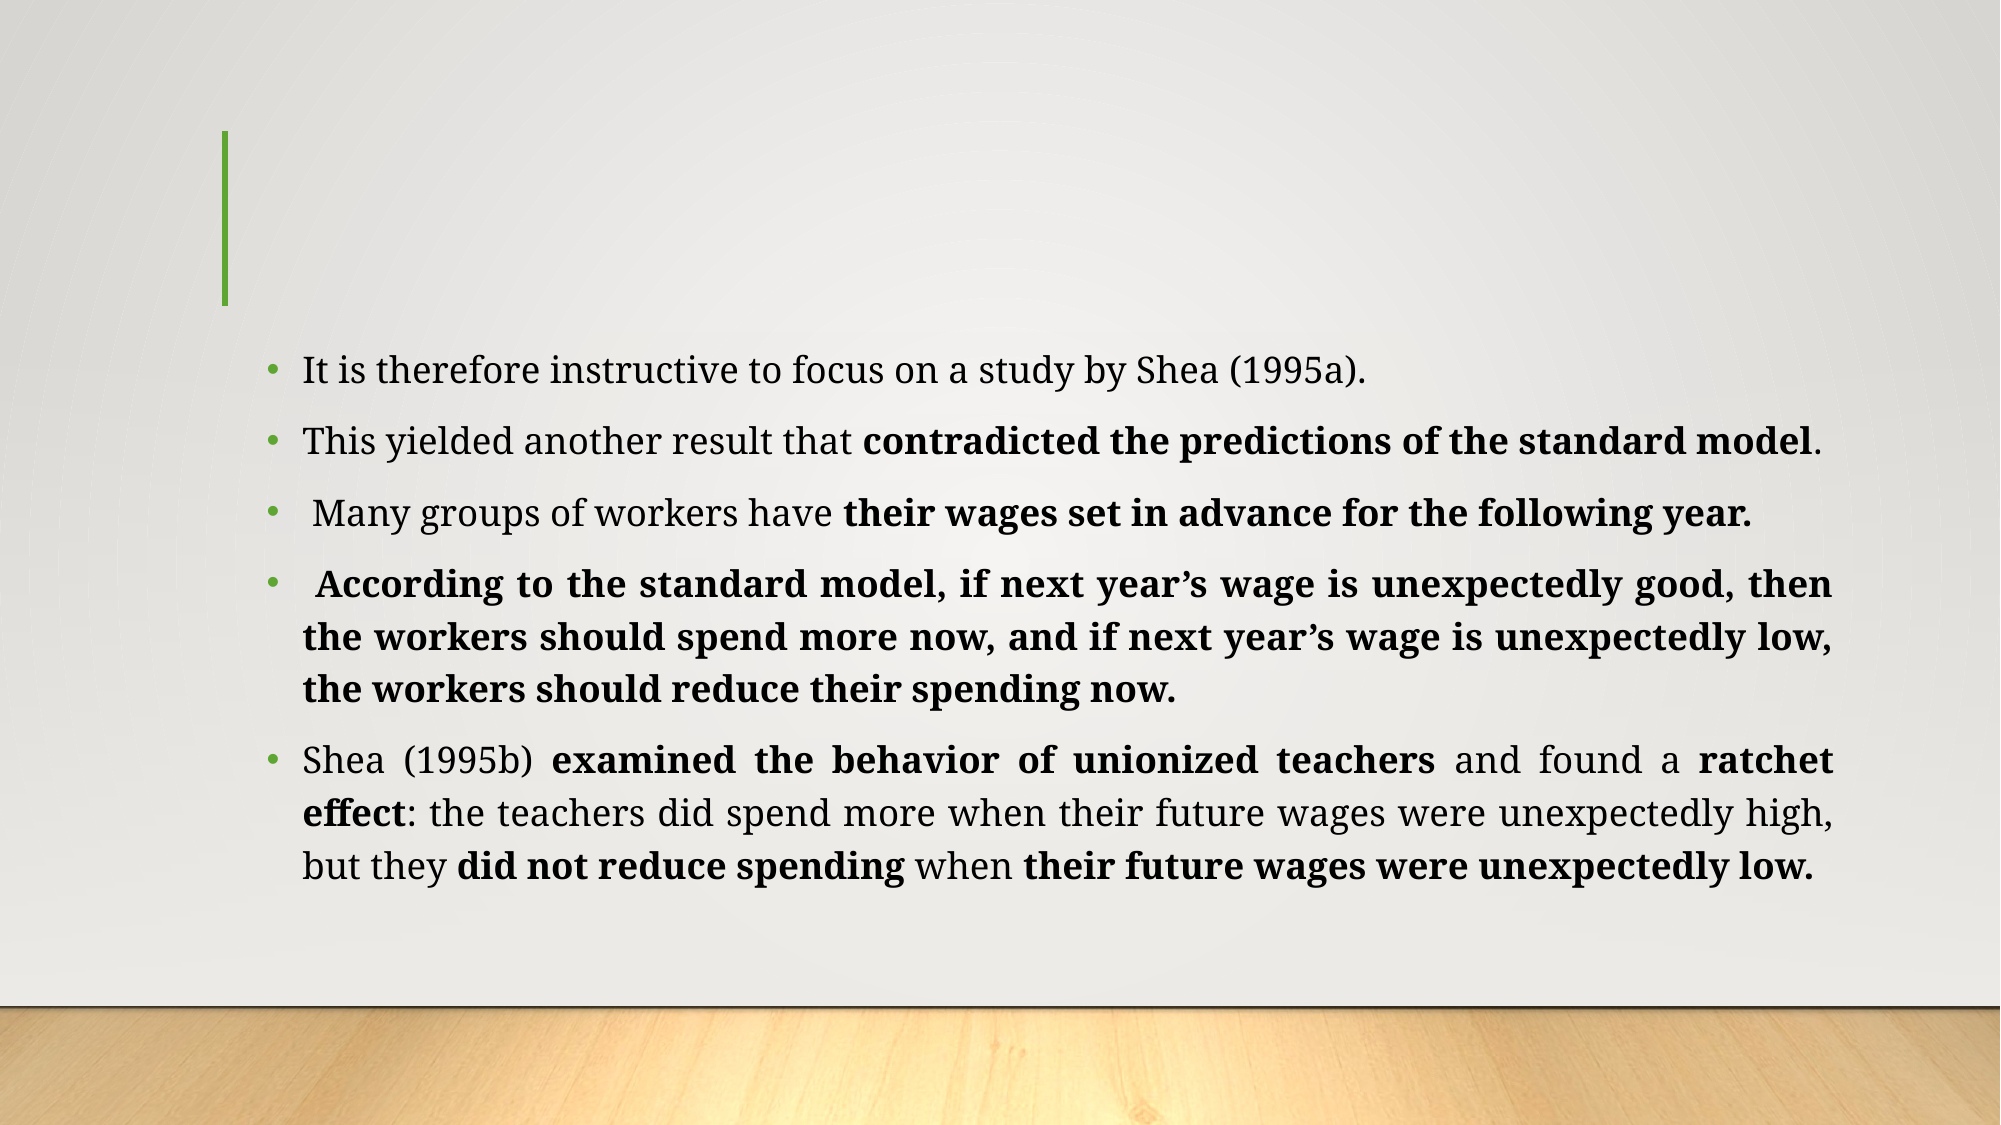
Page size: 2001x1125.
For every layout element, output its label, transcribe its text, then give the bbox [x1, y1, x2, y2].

picture [0, 1006, 2000, 1125]
list It is therefore instructive to focus on a study by Shea (1995a). This yielded another result that contradicted the predictions of the standard model. Many groups of workers have their wages set in advance for the following year. According to the standard model, if next year’s wage is unexpectedly good, then the workers should spend more now, and if next year’s wage is unexpectedly low, the workers should reduce their spending now. Shea (1995b) examined the behavior of unionized teachers and found a ratchet effect: the teachers did spend more when their future wages were unexpectedly high, but they did not reduce spending when their future wages were unexpectedly low. [251, 330, 1850, 997]
